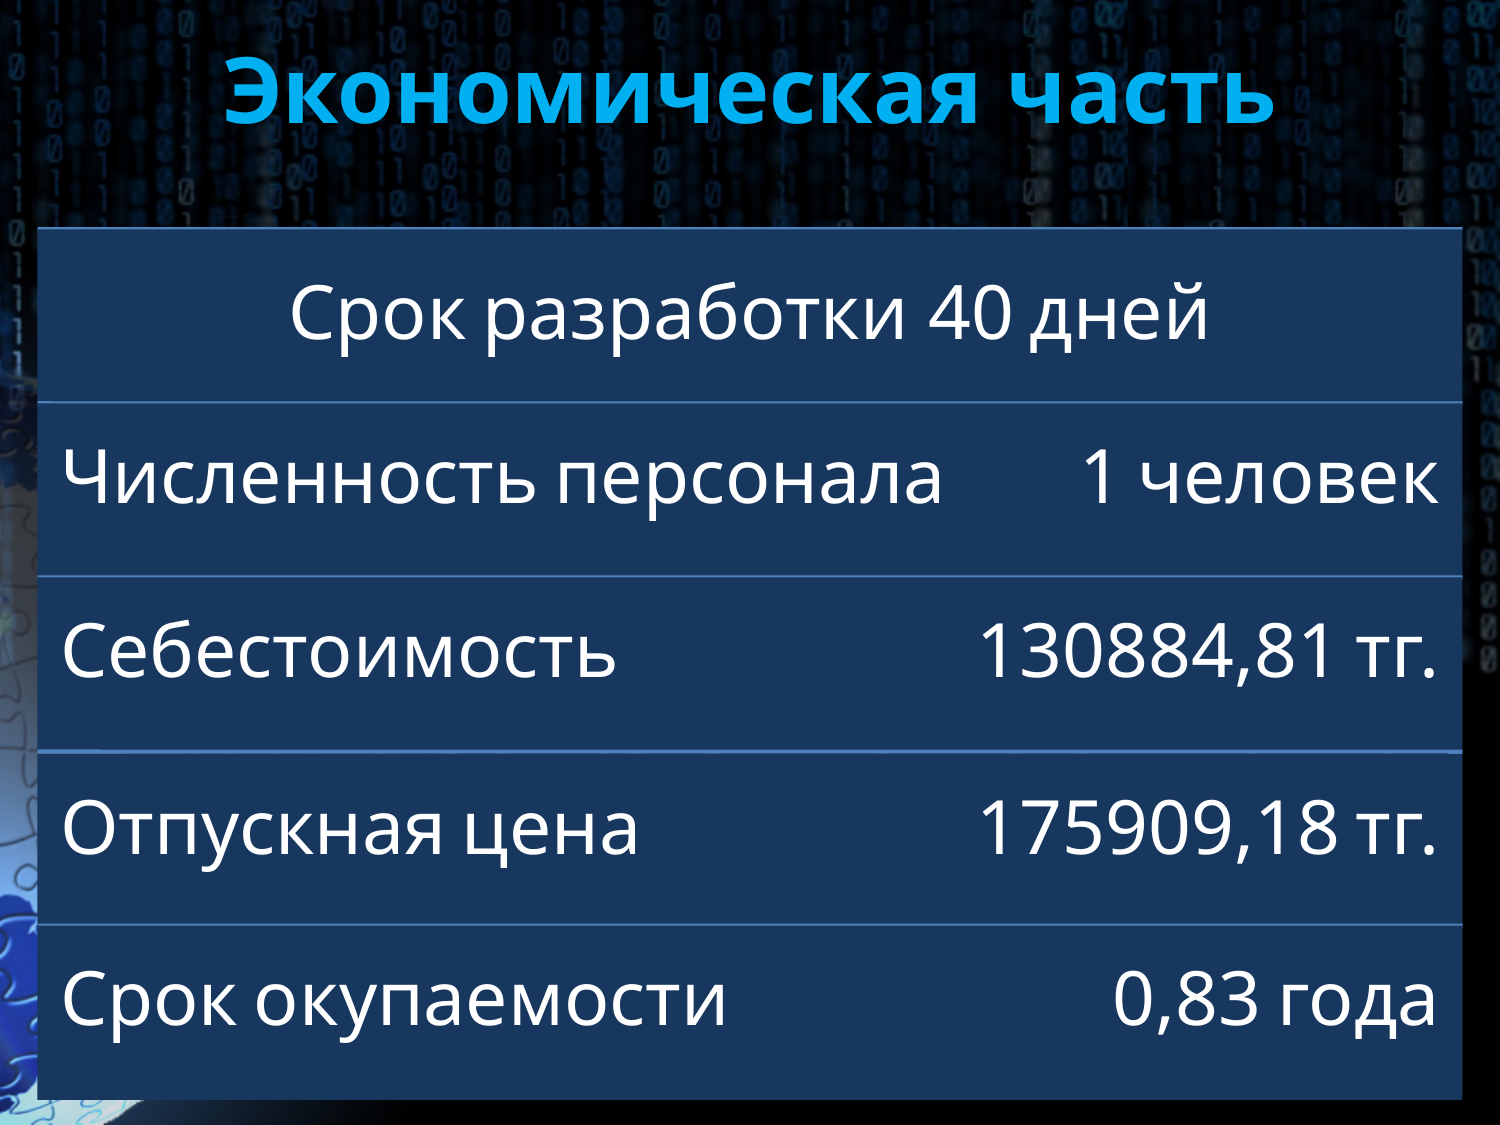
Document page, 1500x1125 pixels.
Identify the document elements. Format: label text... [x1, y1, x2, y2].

picture [0, 0, 1500, 1125]
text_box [37, 228, 1463, 1101]
text_box Экономическая часть [24, 24, 1475, 150]
